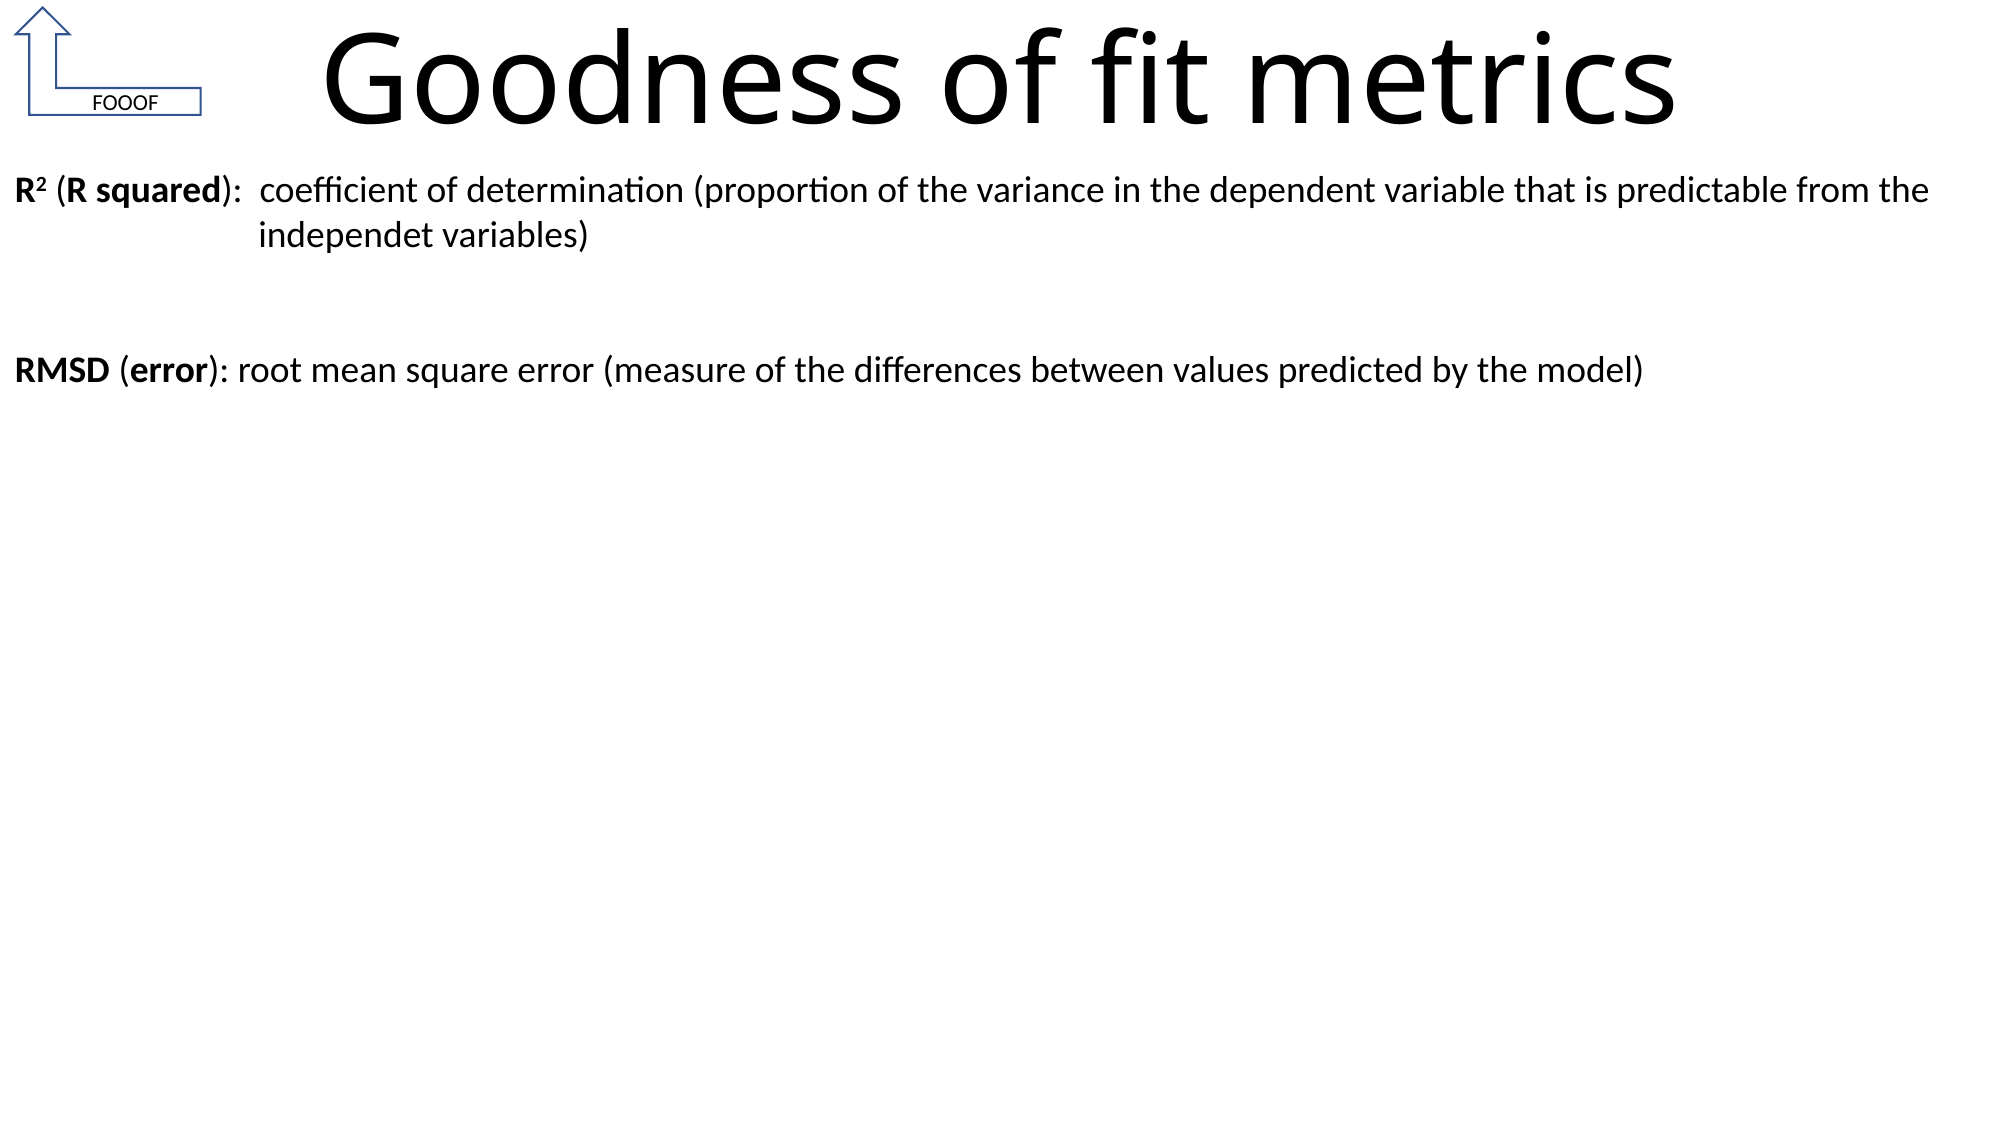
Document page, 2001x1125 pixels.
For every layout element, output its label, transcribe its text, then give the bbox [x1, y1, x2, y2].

title Goodness of fit metrics [249, 0, 1750, 157]
text_box FOOOF [13, 5, 202, 116]
text_box R2 (R squared): coefficient of determination (proportion of the variance in the dependent variable that is predictable from the independet variables) RMSD (error): root mean square error (measure of the differences between values predicted by the model) [0, 157, 2000, 398]
